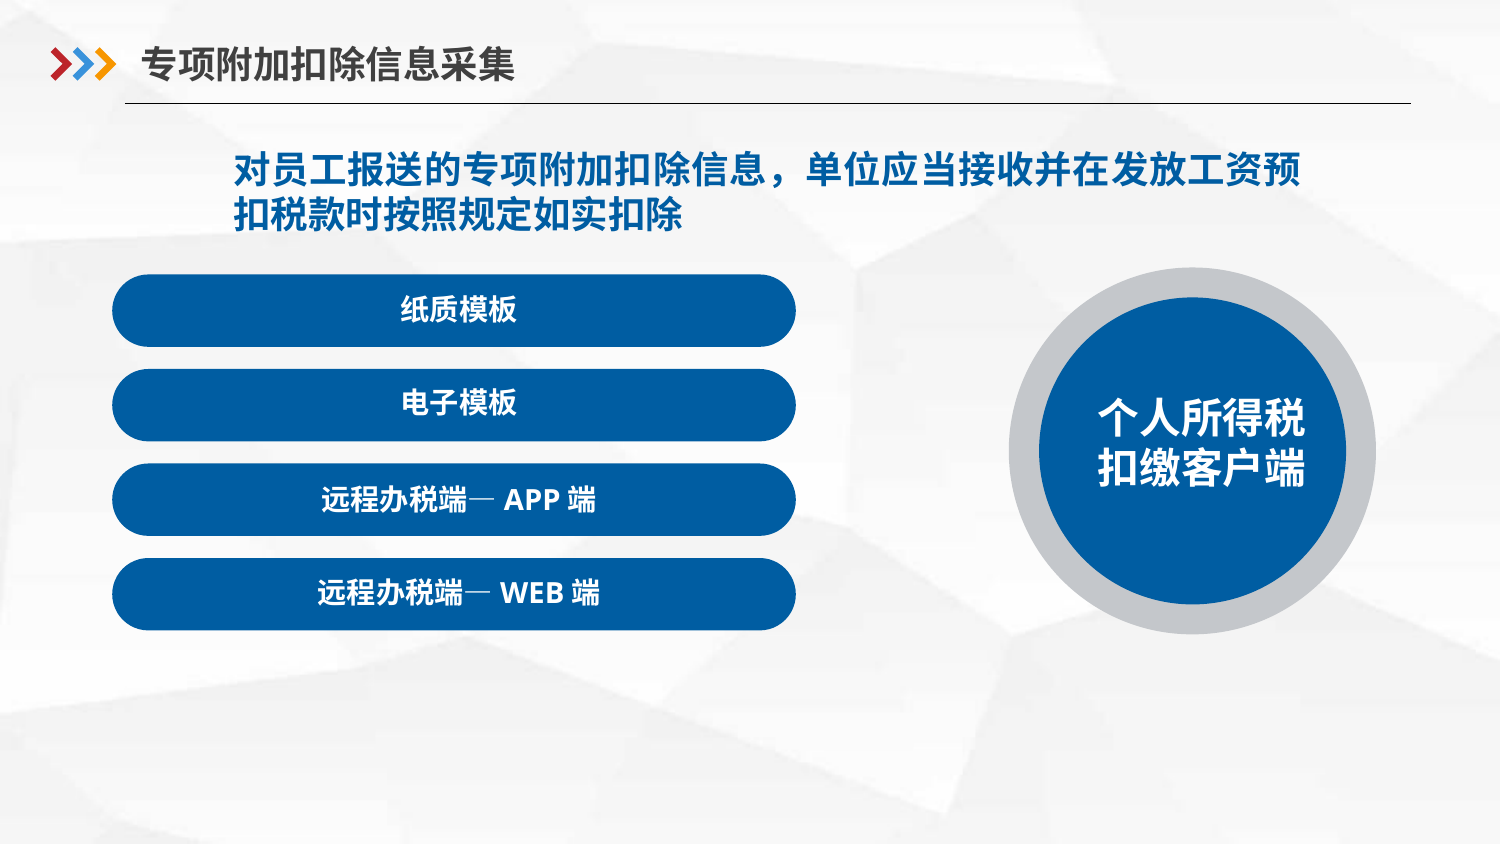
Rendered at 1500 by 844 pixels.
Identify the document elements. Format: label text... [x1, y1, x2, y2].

text_box [123, 368, 785, 379]
text_box [122, 336, 786, 347]
text_box [122, 430, 786, 442]
text_box 个人所得税扣缴客户端 [1087, 383, 1317, 501]
text_box 远程办税端—APP端 [53, 476, 866, 527]
picture [0, 0, 1500, 844]
text_box [121, 463, 787, 476]
text_box [123, 558, 785, 568]
text_box 对员工报送的专项附加扣除信息，单位应当接收并在发放工资预扣税款时按照规定如实扣除 [218, 138, 1317, 244]
text_box [122, 274, 786, 285]
text_box 电子模板 [53, 379, 866, 430]
text_box [123, 620, 786, 631]
text_box [92, 45, 119, 83]
text_box 纸质模板 [53, 285, 866, 336]
text_box [48, 45, 75, 83]
text_box 专项附加扣除信息采集 [140, 32, 1010, 95]
text_box [124, 527, 784, 536]
text_box [70, 45, 97, 83]
text_box 远程办税端—WEB端 [53, 568, 866, 620]
text_box [1006, 265, 1379, 637]
text_box [1036, 295, 1349, 607]
